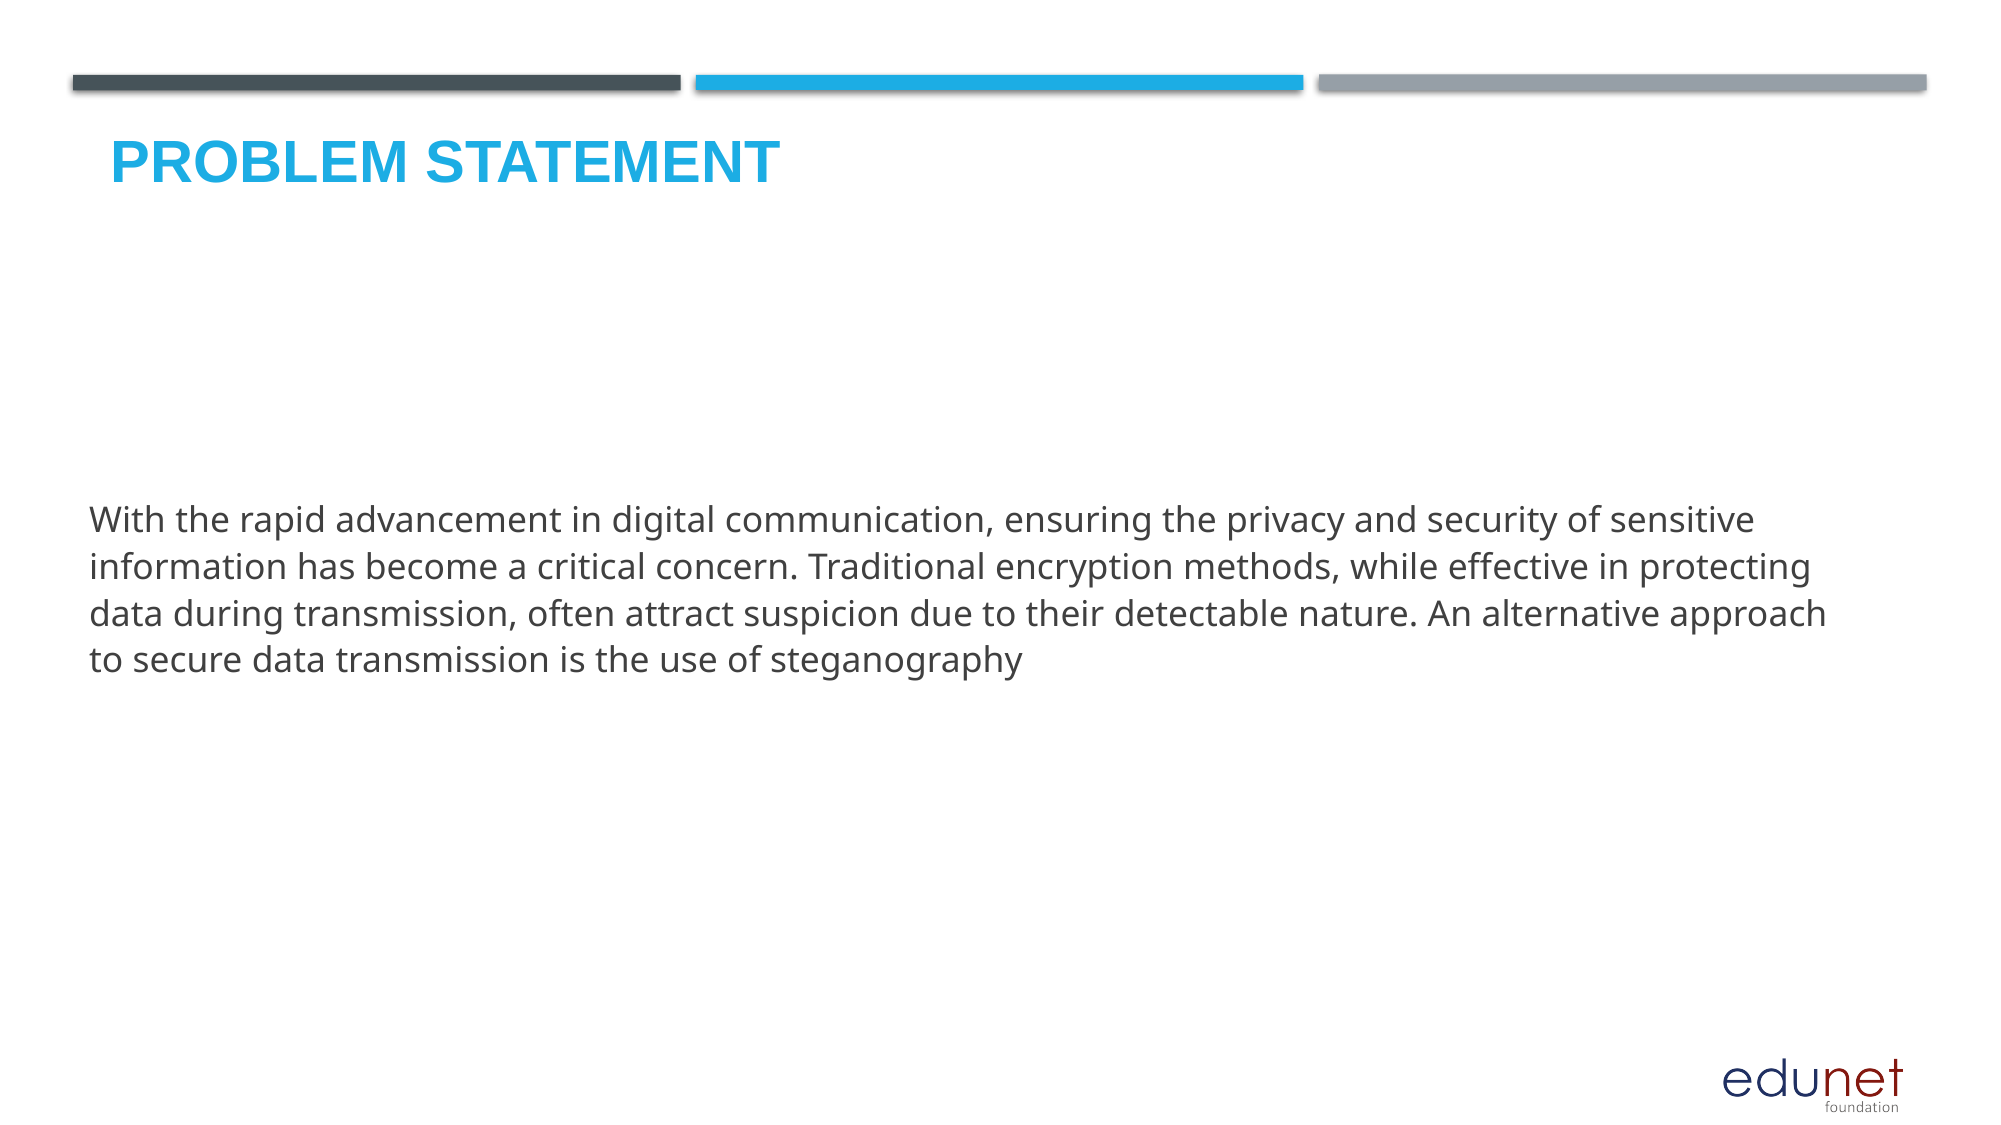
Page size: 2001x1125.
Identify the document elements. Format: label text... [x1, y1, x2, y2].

list With the rapid advancement in digital communication, ensuring the privacy and security of sensitive information has become a critical concern. Traditional encryption methods, while effective in protecting data during transmission, often attract suspicion due to their detectable nature. An alternative approach to secure data transmission is the use of steganography [74, 203, 1884, 970]
title Problem Statement [95, 115, 1905, 203]
picture [1719, 1056, 1905, 1116]
